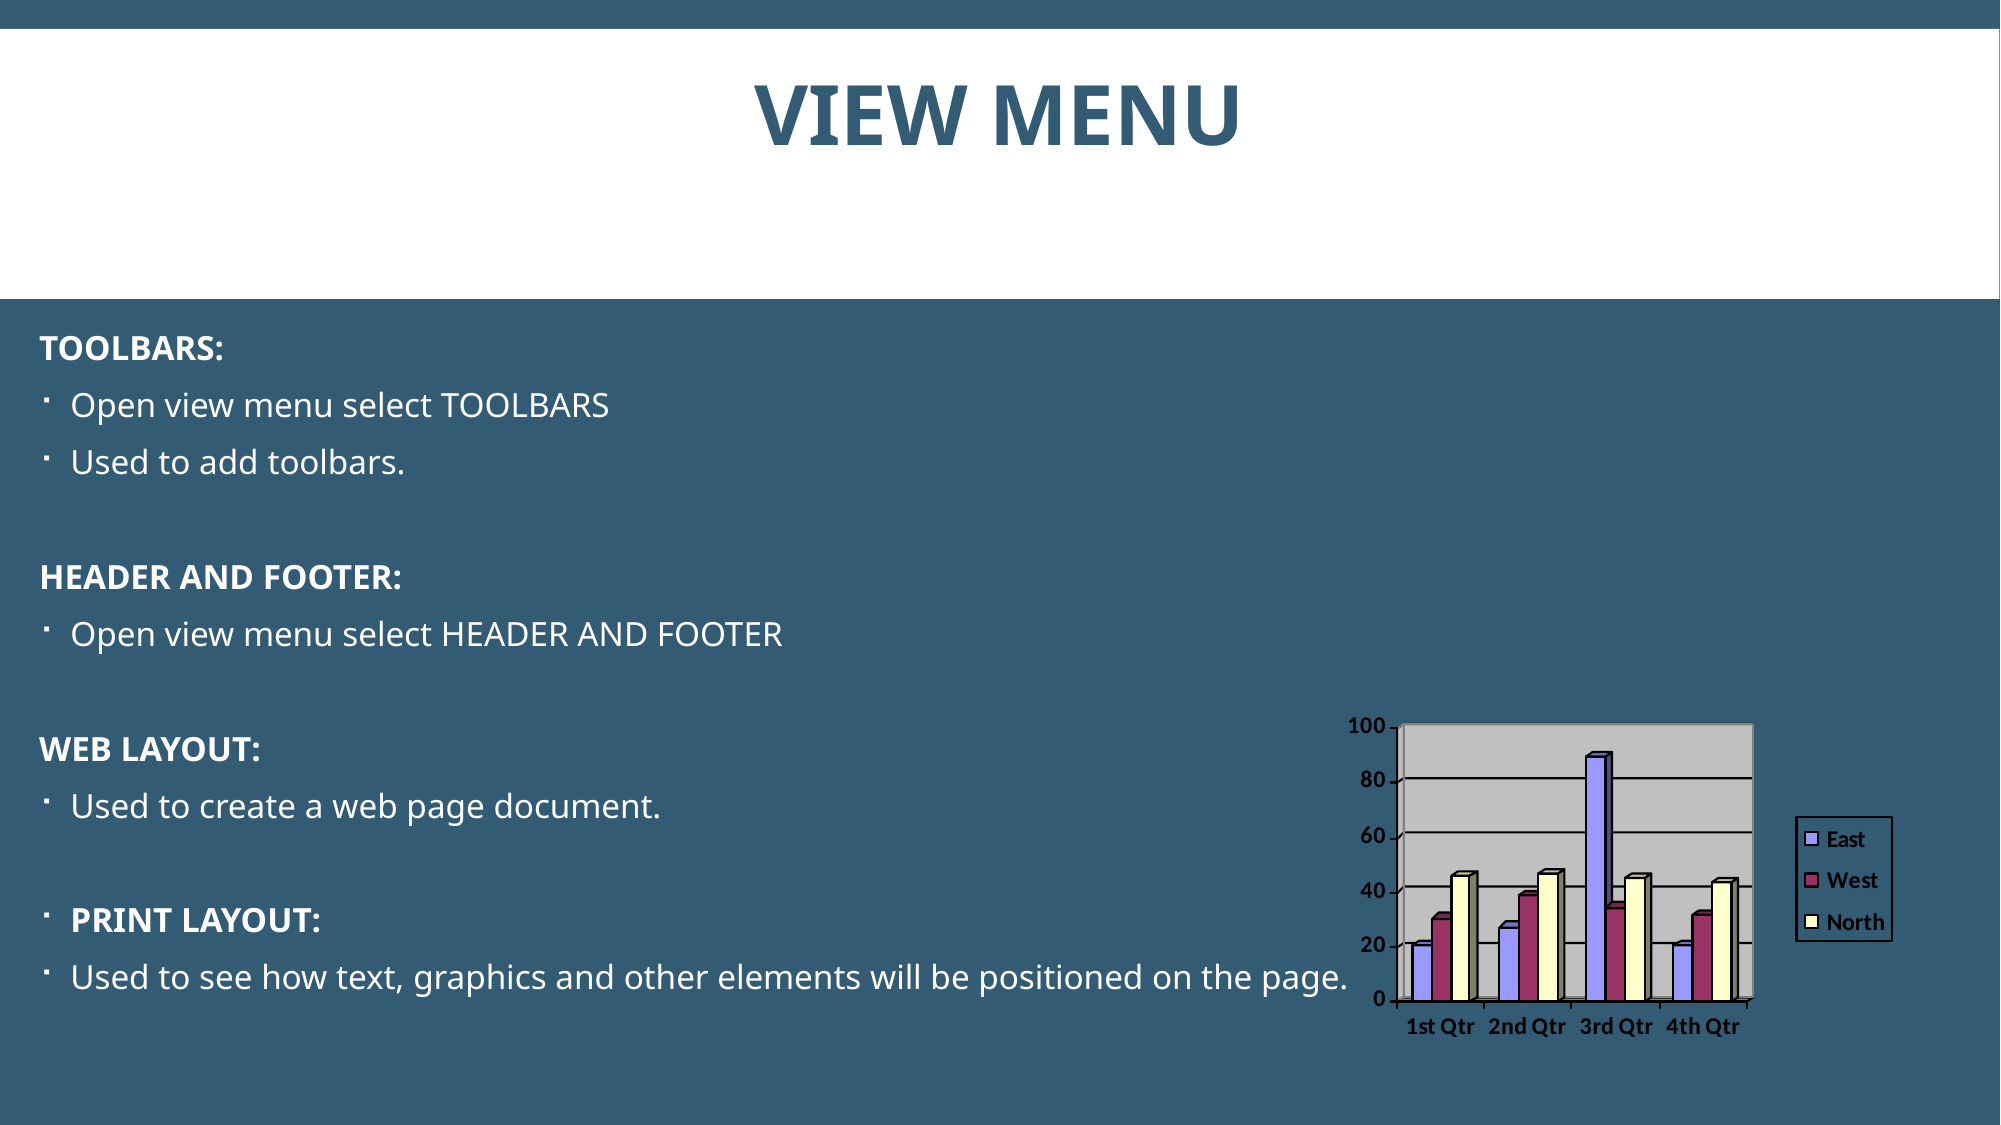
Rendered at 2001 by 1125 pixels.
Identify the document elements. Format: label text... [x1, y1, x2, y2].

title VIEW MENU [197, 46, 1803, 295]
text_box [1288, 671, 1914, 1089]
list TOOLBARS: Open view menu select TOOLBARS Used to add toolbars. HEADER AND FOOTER: Open view menu select HEADER AND FOOTER WEB LAYOUT: Used to create a web page document. PRINT LAYOUT: Used to see how text, graphics and other elements will be positioned on the page. [24, 324, 1630, 1015]
